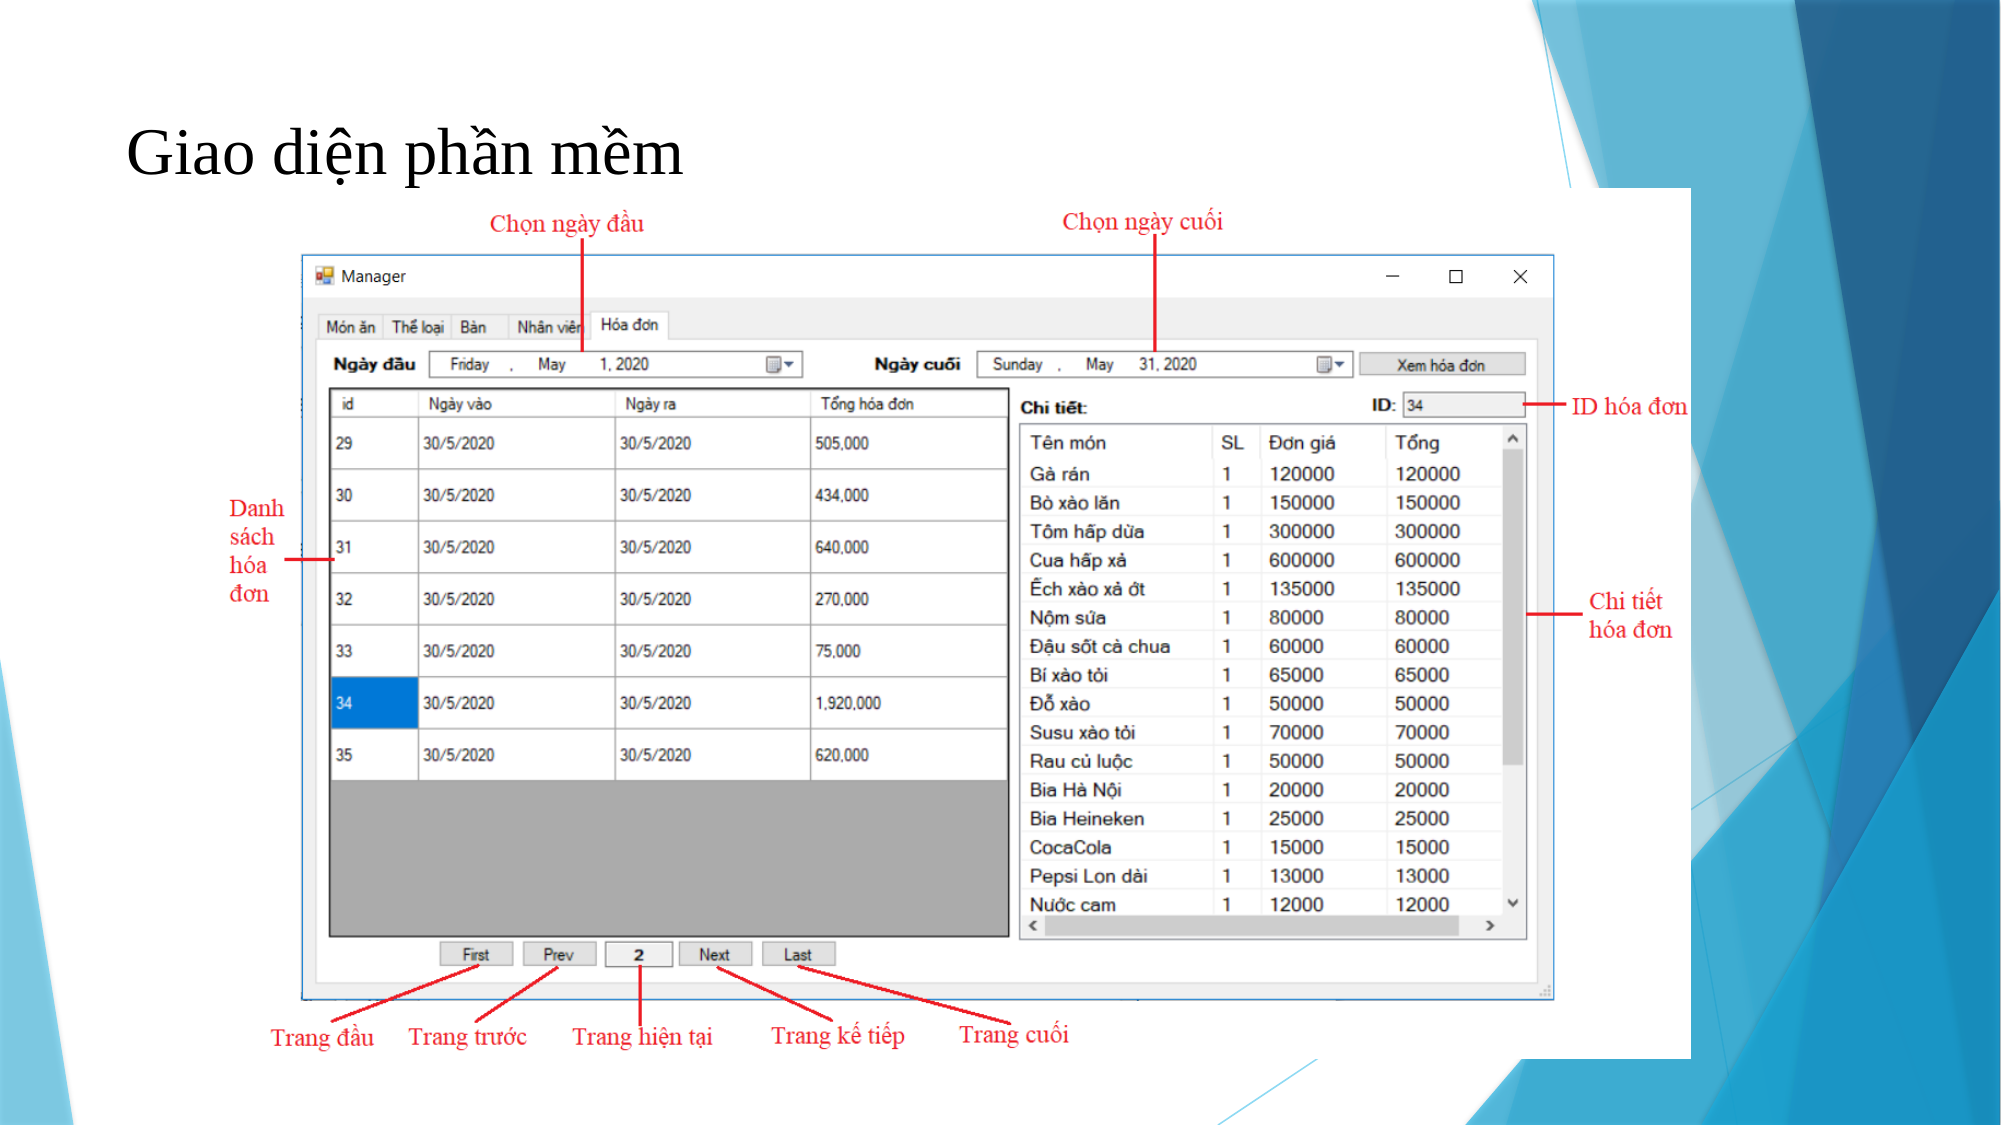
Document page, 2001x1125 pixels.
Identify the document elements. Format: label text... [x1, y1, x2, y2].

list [219, 188, 1692, 1059]
title Giao diện phần mềm [111, 99, 1522, 317]
